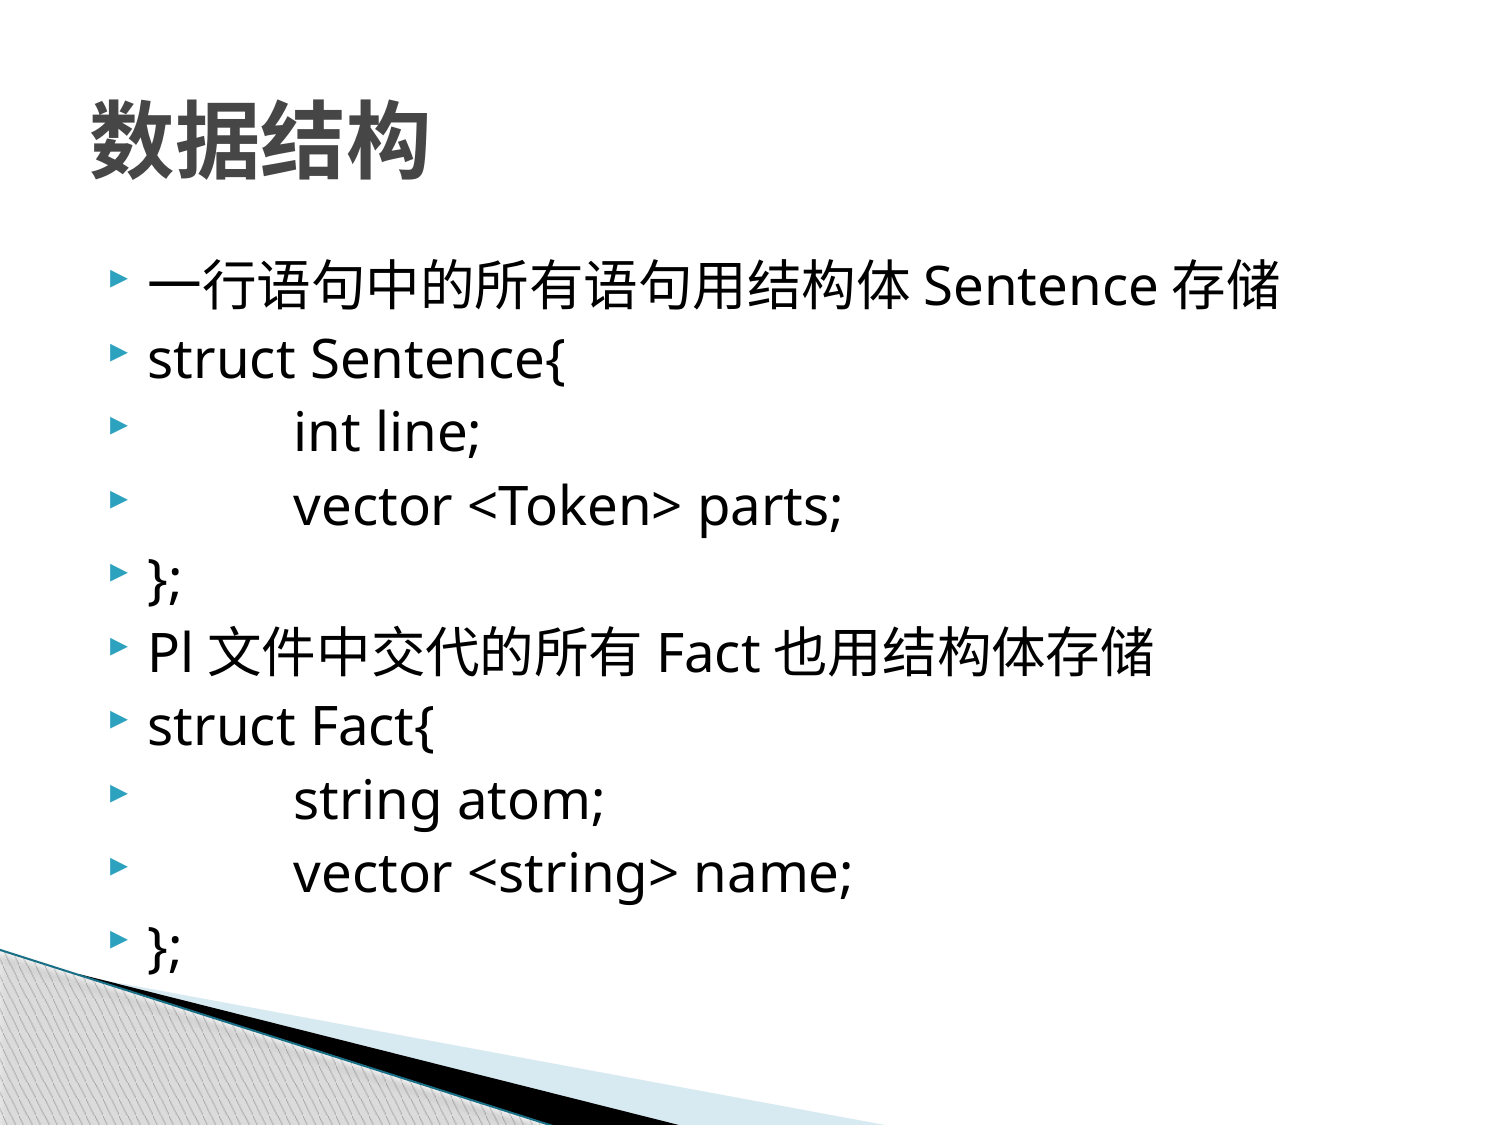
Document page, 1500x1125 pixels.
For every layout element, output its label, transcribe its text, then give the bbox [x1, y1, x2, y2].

title 数据结构 [75, 45, 1425, 233]
list 一行语句中的所有语句用结构体Sentence存储 struct Sentence{ int line; vector <Token> parts; }; Pl文件中交代的所有Fact也用结构体存储 struct Fact{ string atom; vector <string> name; }; [75, 243, 1425, 986]
